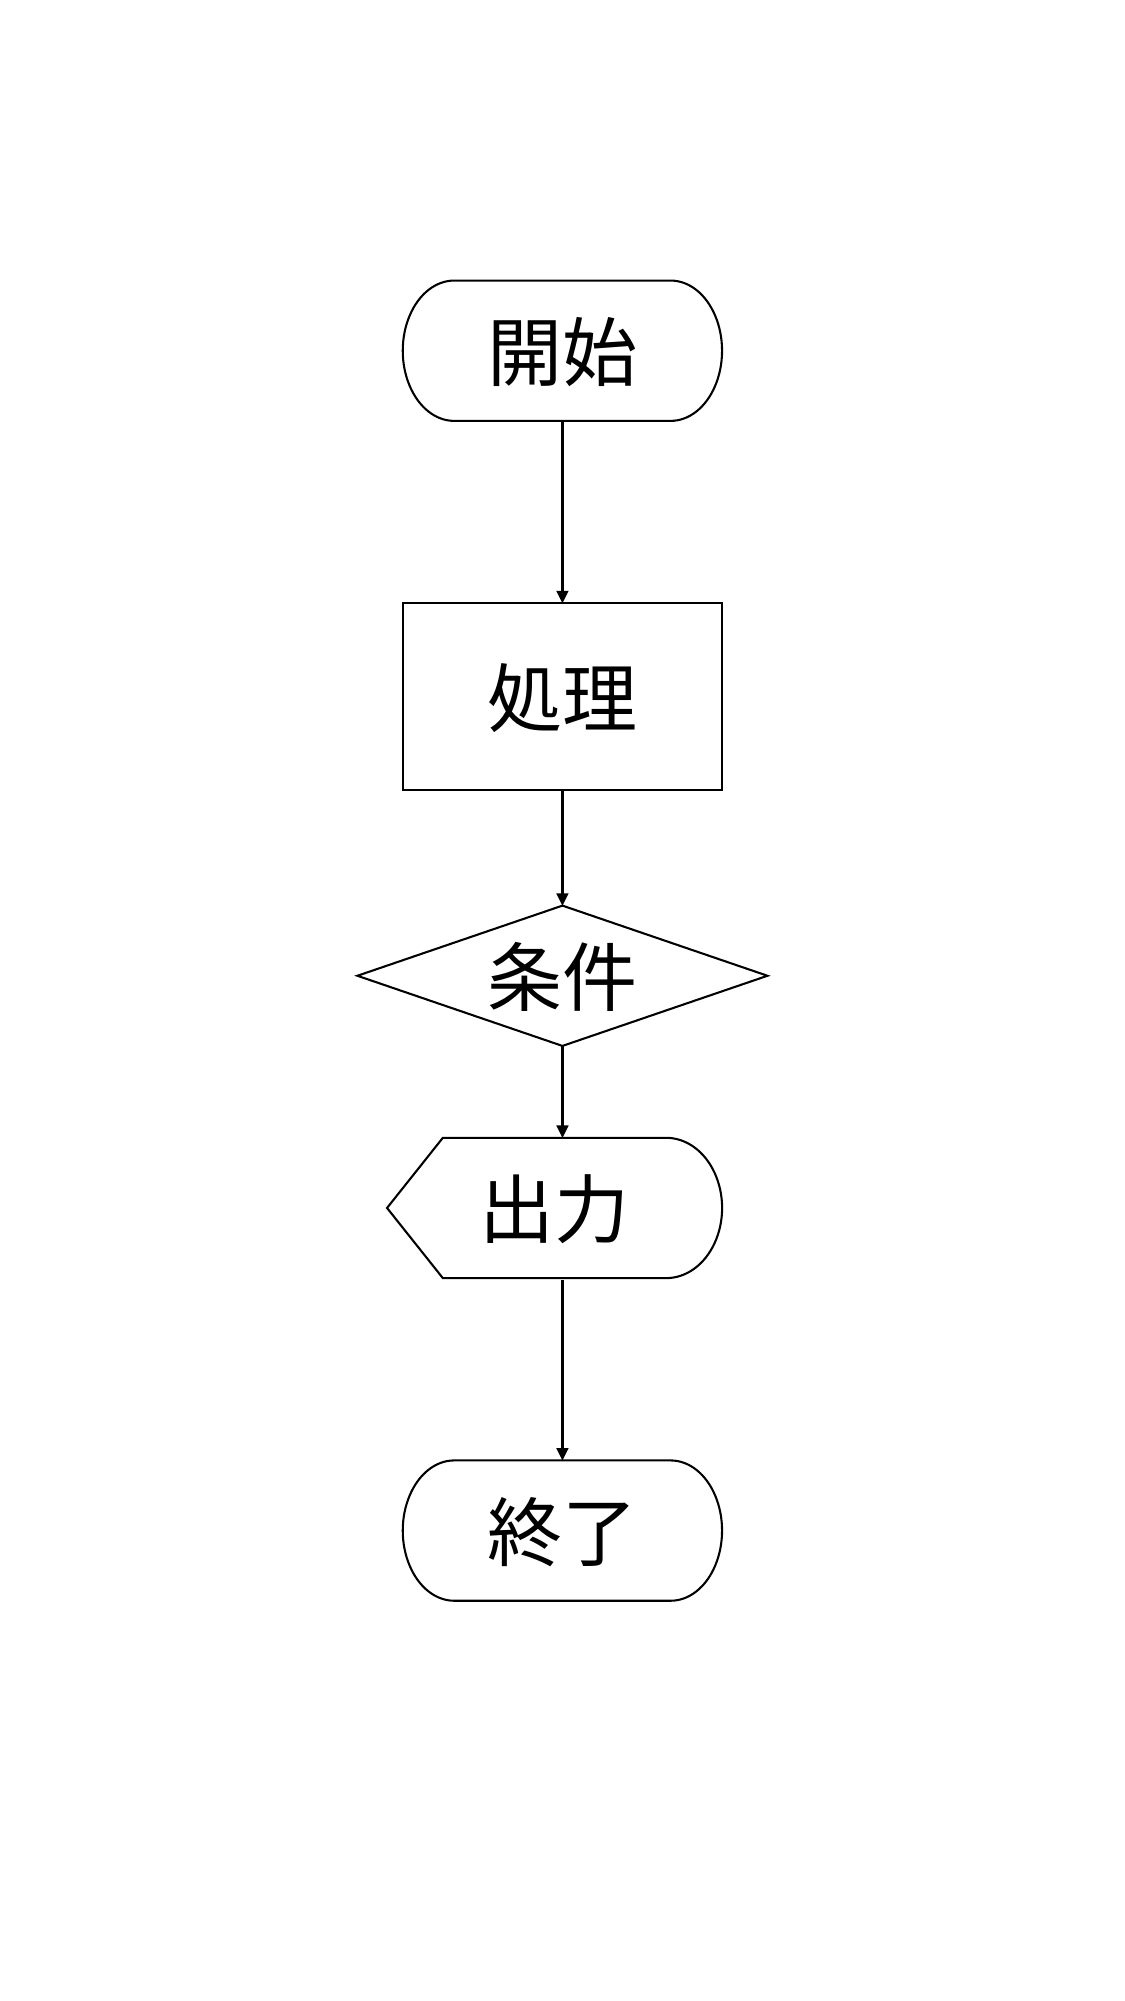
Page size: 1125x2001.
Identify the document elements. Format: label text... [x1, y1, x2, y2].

text_box 出力 [385, 1136, 724, 1280]
text_box 条件 [354, 904, 771, 1047]
text_box 開始 [401, 279, 724, 422]
text_box 終了 [401, 1459, 724, 1602]
text_box 処理 [402, 602, 723, 791]
